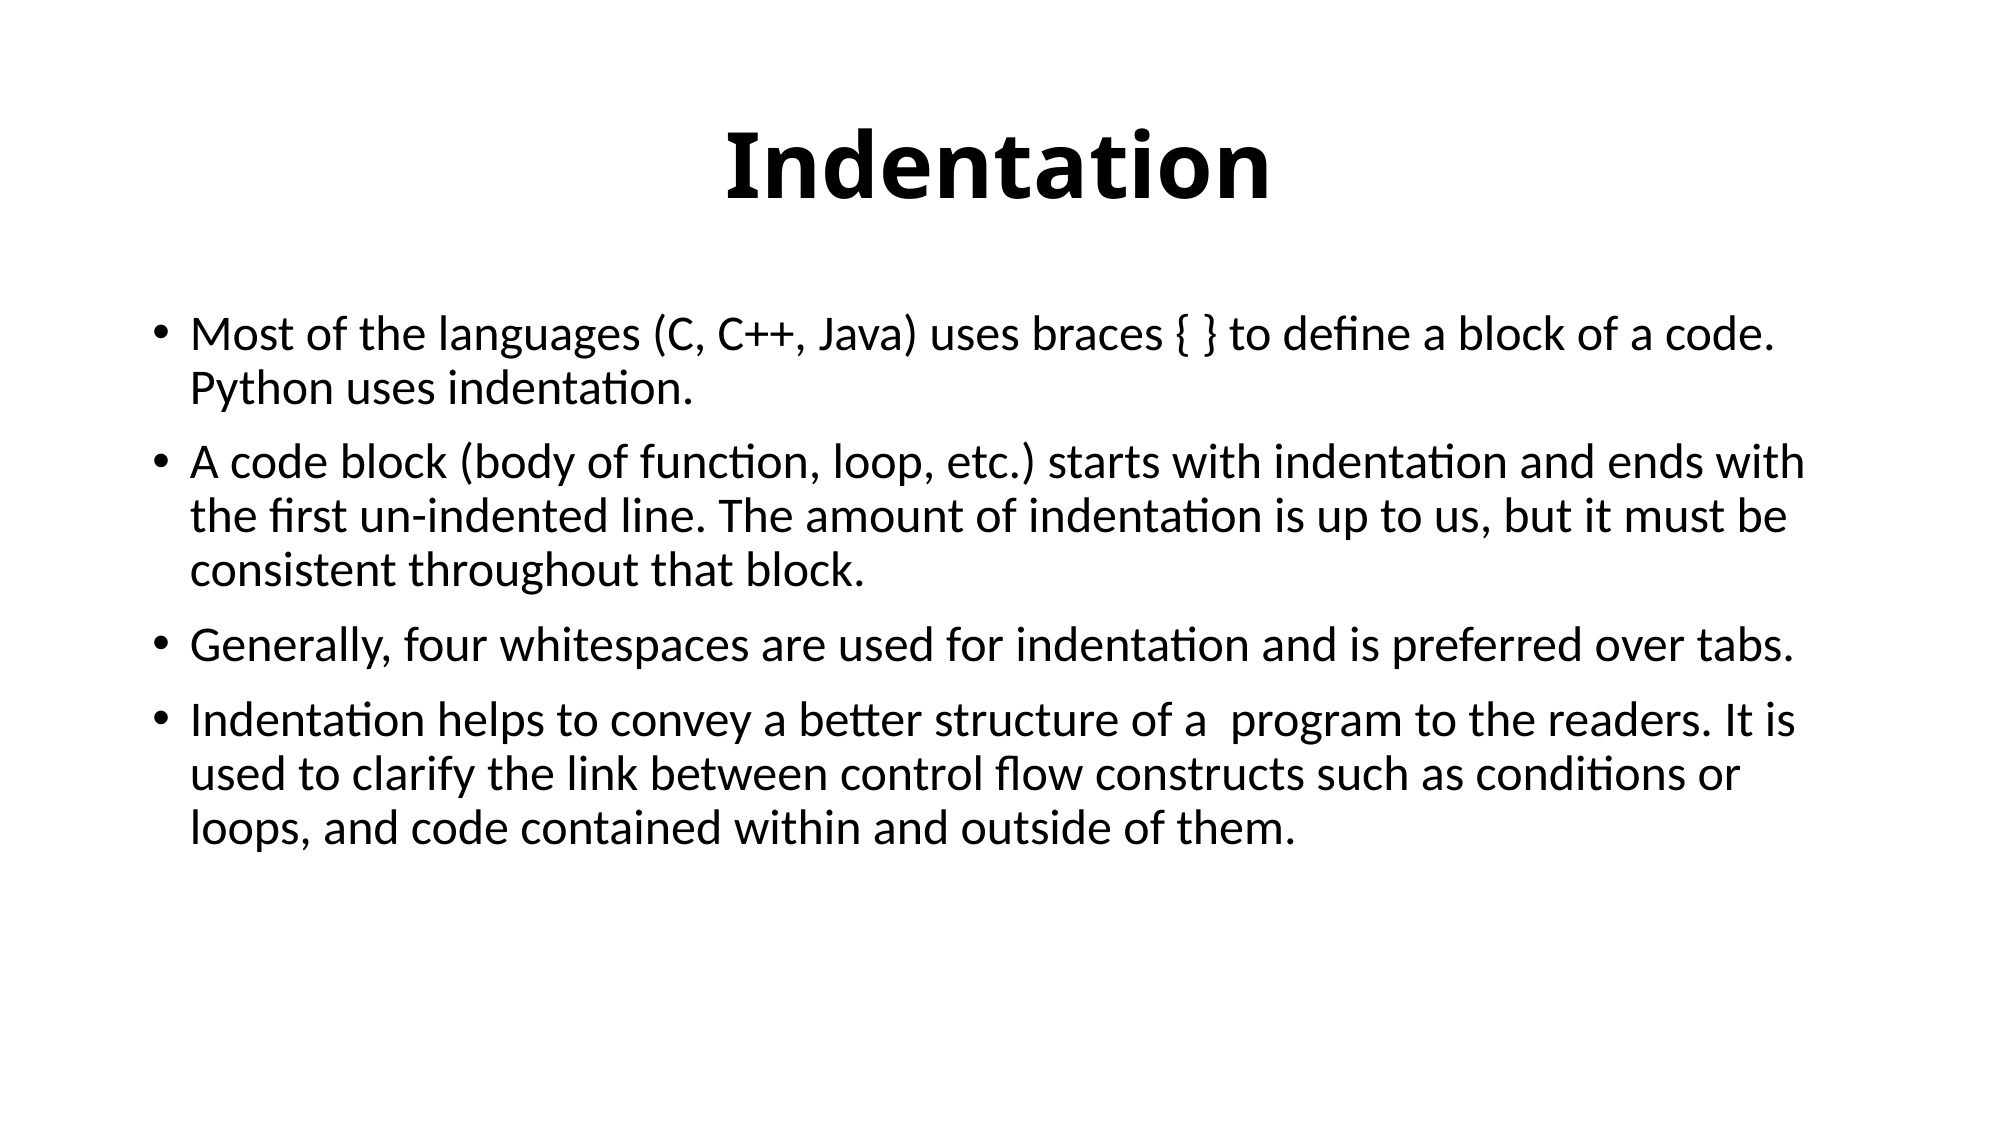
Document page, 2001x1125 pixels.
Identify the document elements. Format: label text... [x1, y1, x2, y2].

title Indentation [137, 59, 1863, 278]
list Most of the languages (C, C++, Java) uses braces { } to define a block of a code. Python uses indentation. A code block (body of function, loop, etc.) starts with indentation and ends with the first un-indented line. The amount of indentation is up to us, but it must be consistent throughout that block. Generally, four whitespaces are used for indentation and is preferred over tabs. Indentation helps to convey a better structure of a program to the readers. It is used to clarify the link between control flow constructs such as conditions or loops, and code contained within and outside of them. [137, 299, 1863, 1014]
